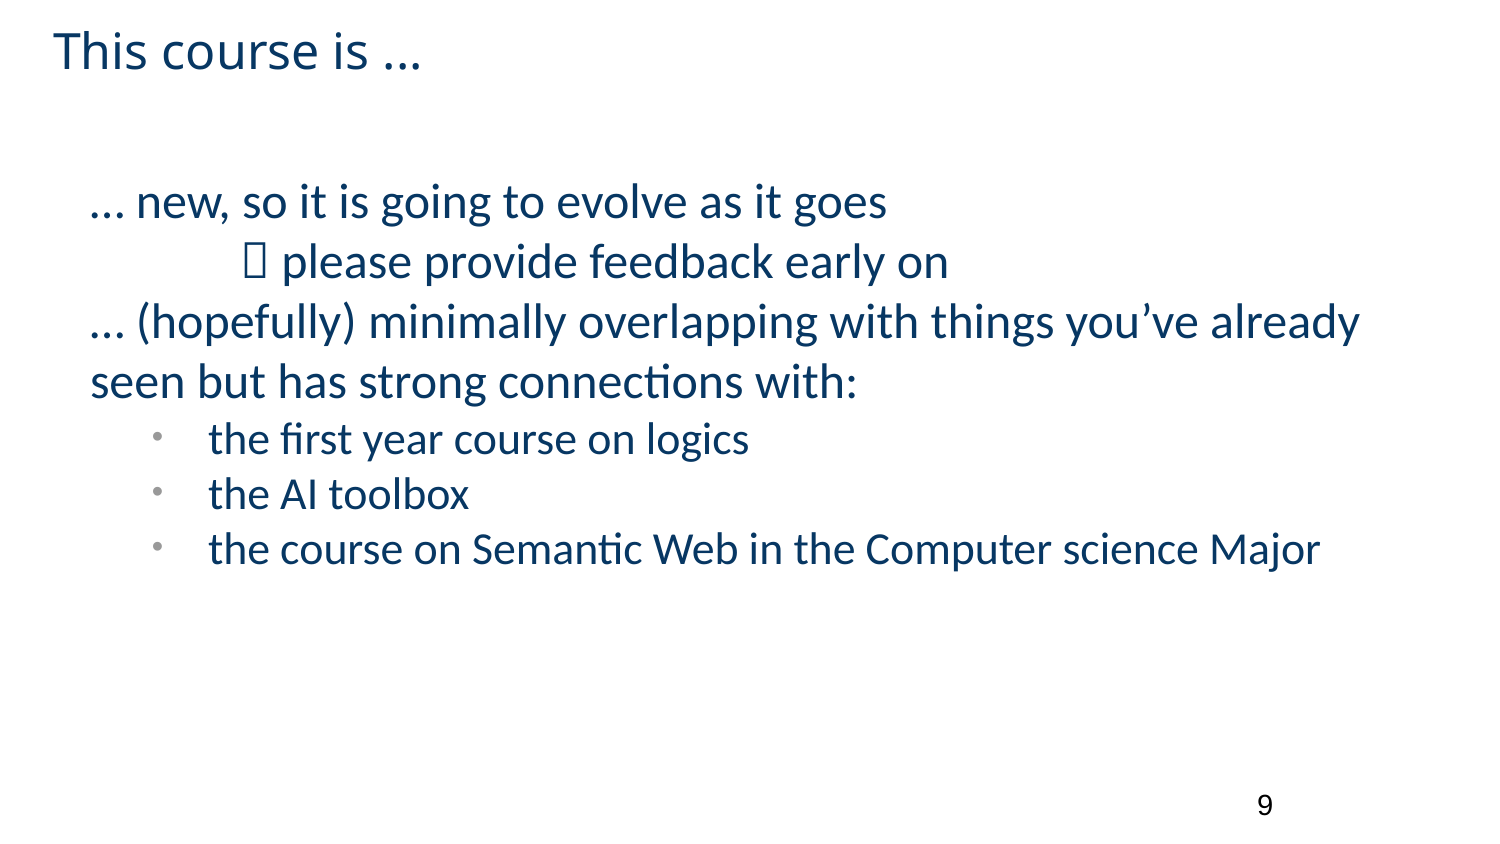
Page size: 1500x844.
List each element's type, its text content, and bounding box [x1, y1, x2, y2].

list … new, so it is going to evolve as it goes  please provide feedback early on … (hopefully) minimally overlapping with things you’ve already seen but has strong connections with: the first year course on logics the AI toolbox the course on Semantic Web in the Computer science Major [75, 153, 1425, 765]
title This course is ... [38, 21, 1389, 95]
slide_number 9 [1241, 771, 1332, 836]
